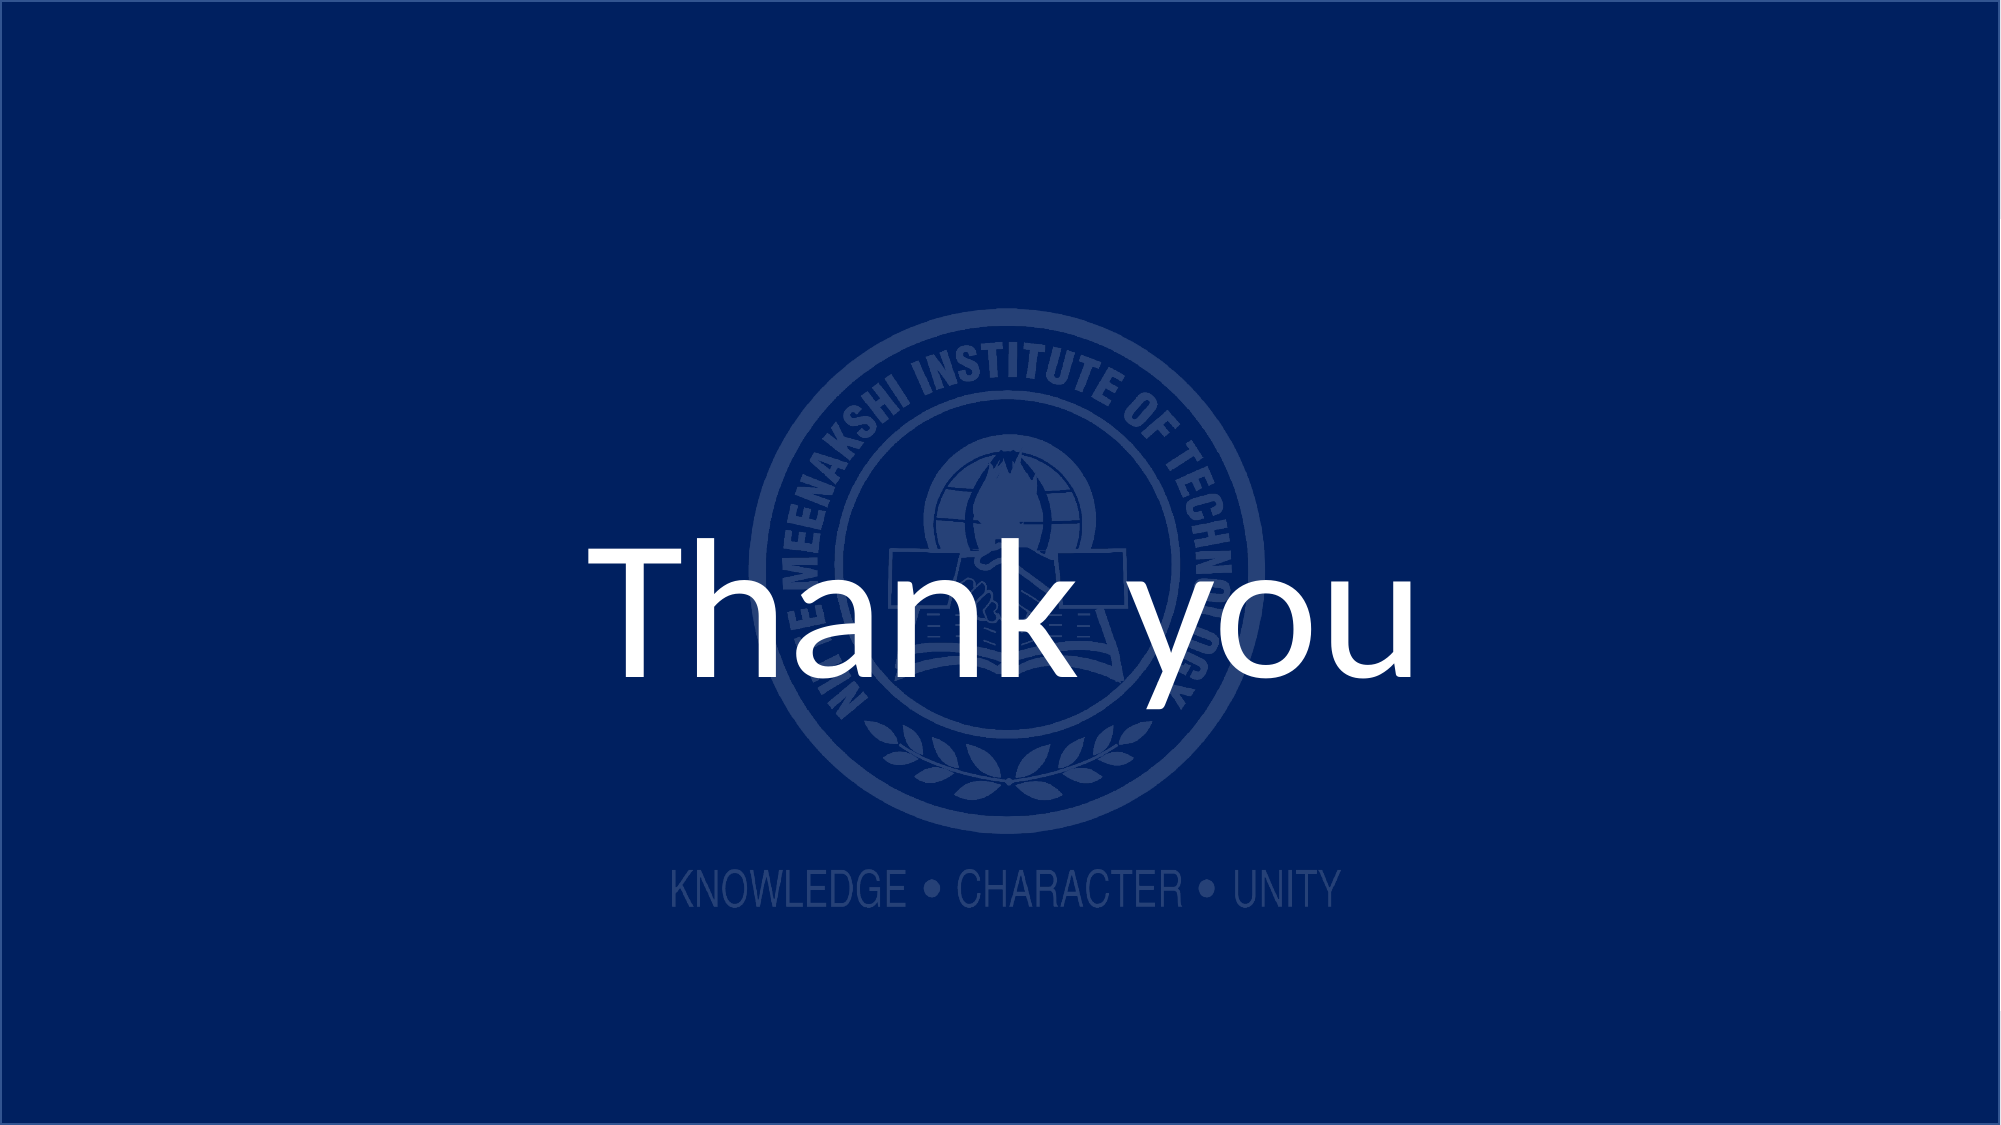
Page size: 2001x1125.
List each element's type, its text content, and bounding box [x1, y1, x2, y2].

picture [648, 257, 1363, 973]
text_box Thank you [1367, 469, 1469, 725]
text_box Thank you [542, 469, 643, 725]
text_box [0, 0, 2000, 1125]
